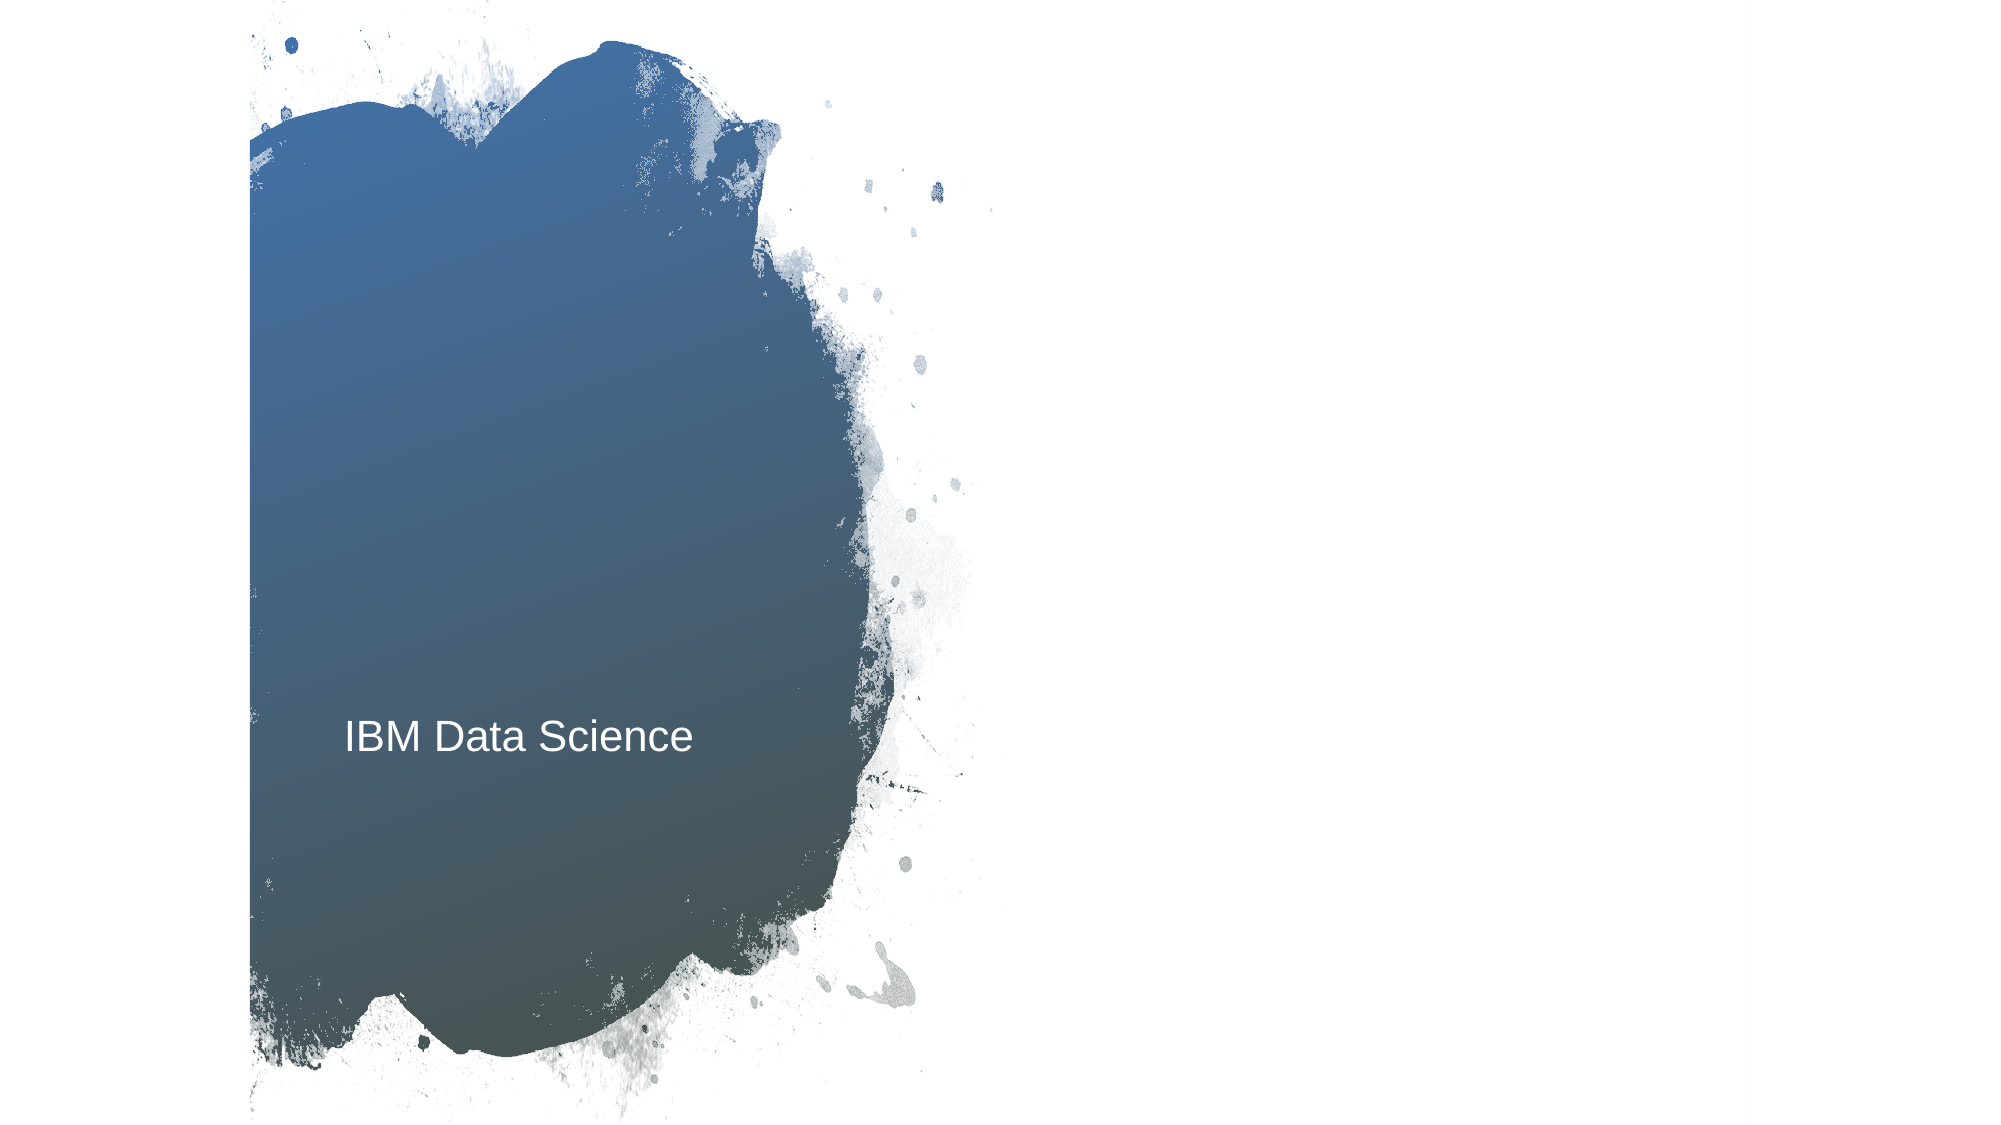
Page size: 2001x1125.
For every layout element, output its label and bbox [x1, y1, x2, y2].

picture [249, 0, 1751, 1125]
